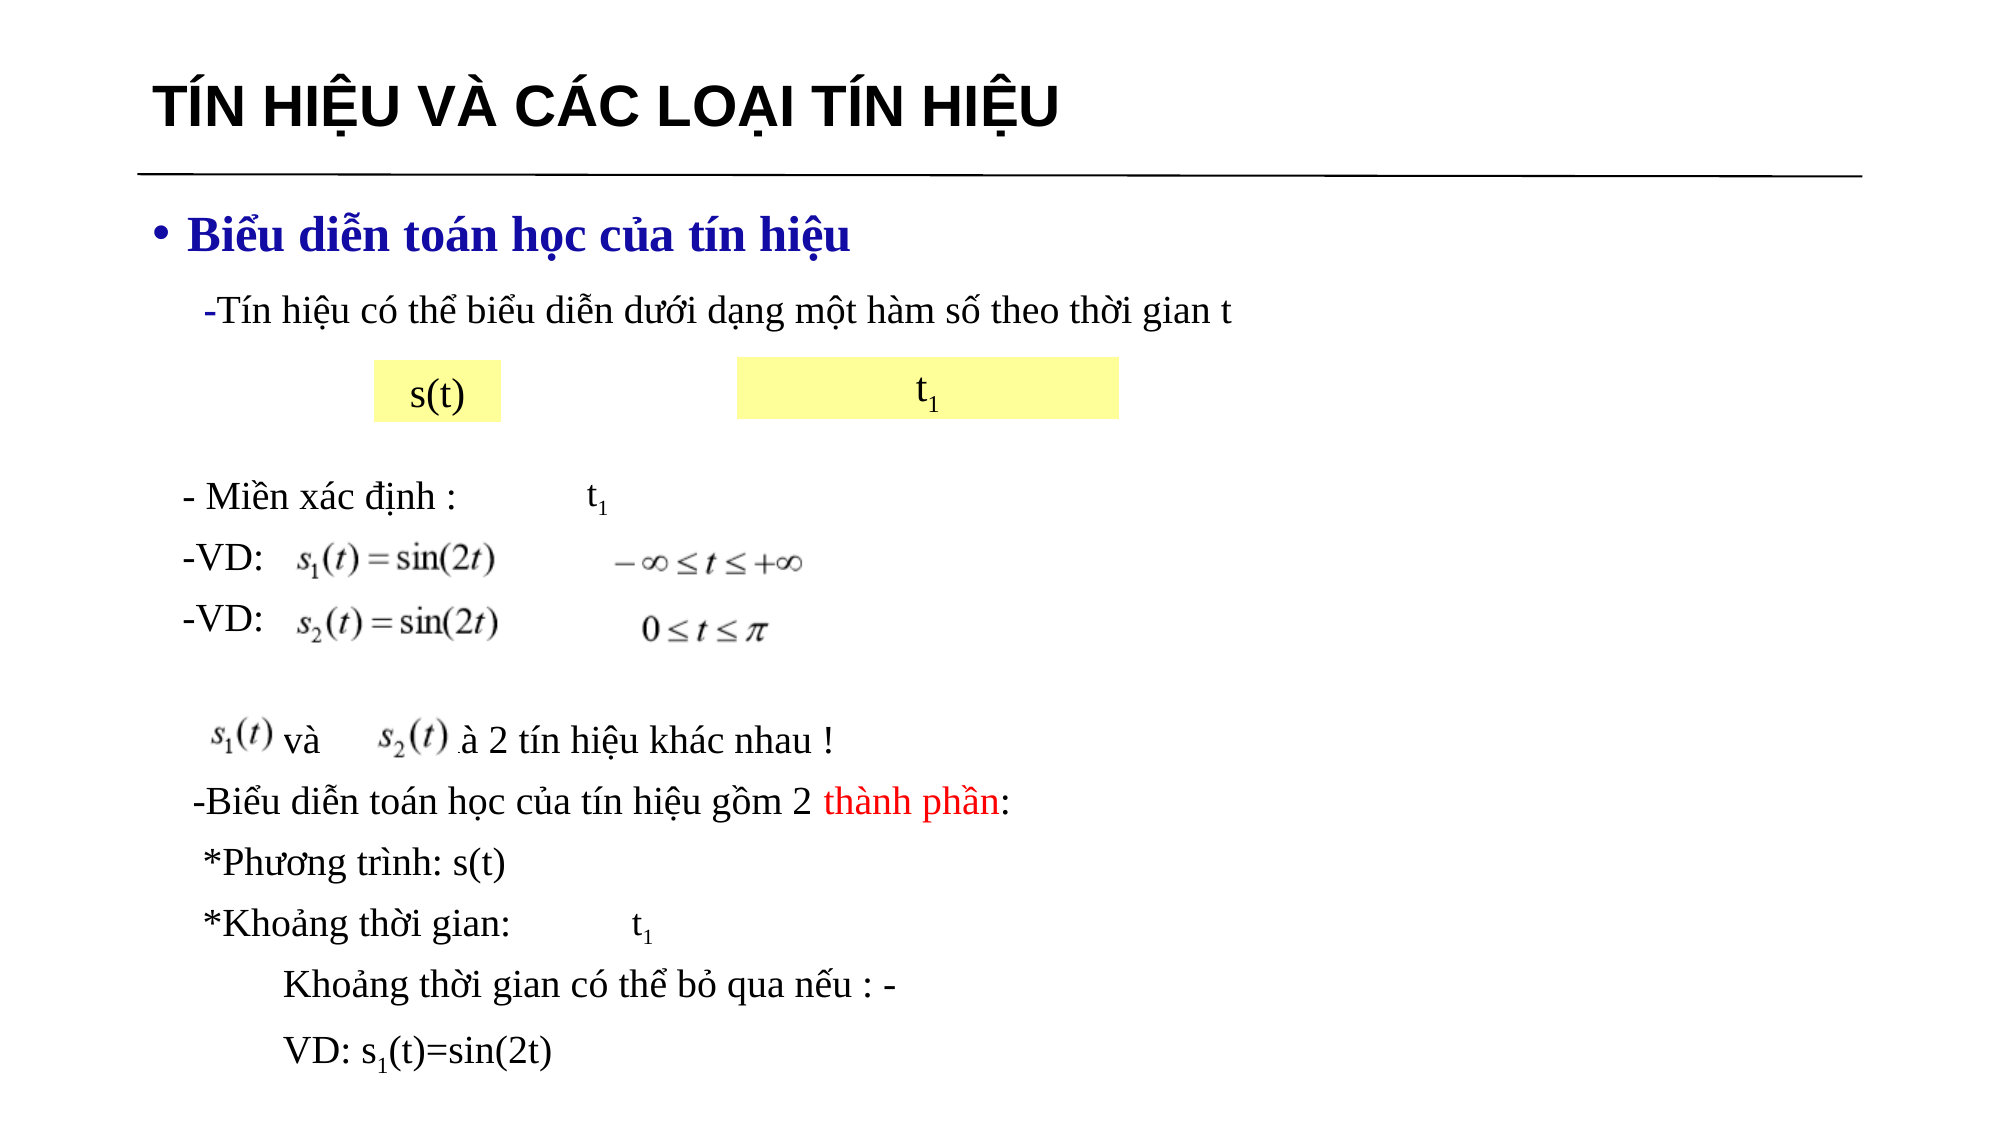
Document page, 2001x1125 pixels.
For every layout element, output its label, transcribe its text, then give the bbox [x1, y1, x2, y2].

picture [375, 713, 458, 772]
text_box s(t) [374, 360, 501, 422]
picture [283, 533, 811, 659]
title TÍN HIỆU VÀ CÁC LOẠI TÍN HIỆU [137, 39, 1863, 174]
picture [206, 708, 284, 762]
